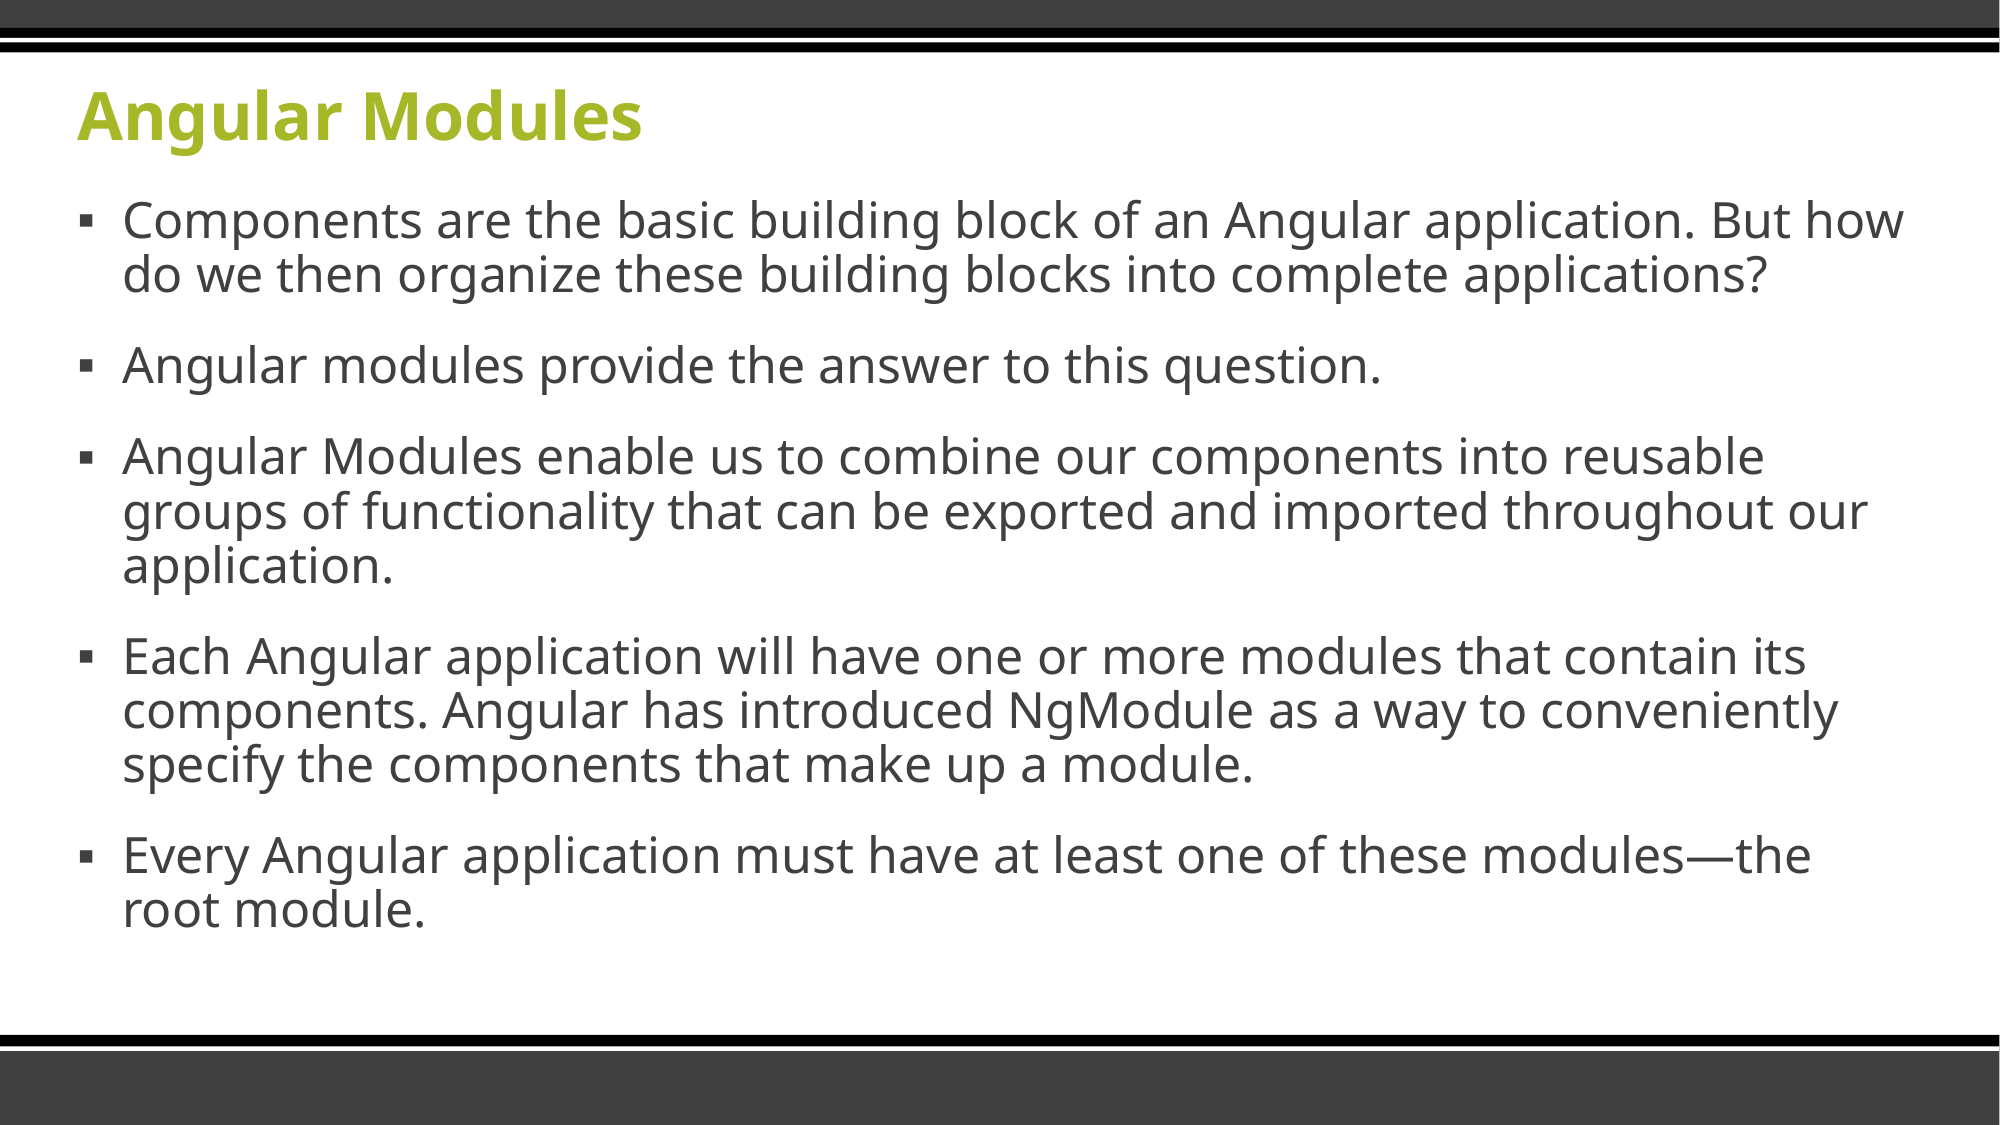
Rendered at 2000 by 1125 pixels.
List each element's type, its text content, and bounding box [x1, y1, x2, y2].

title Angular Modules [62, 62, 1938, 163]
list Components are the basic building block of an Angular application. But how do we then organize these building blocks into complete applications? Angular modules provide the answer to this question. Angular Modules enable us to combine our components into reusable groups of functionality that can be exported and imported throughout our application. Each Angular application will have one or more modules that contain its components. Angular has introduced NgModule as a way to conveniently specify the components that make up a module. Every Angular application must have at least one of these modules—the root module. [62, 187, 1938, 988]
